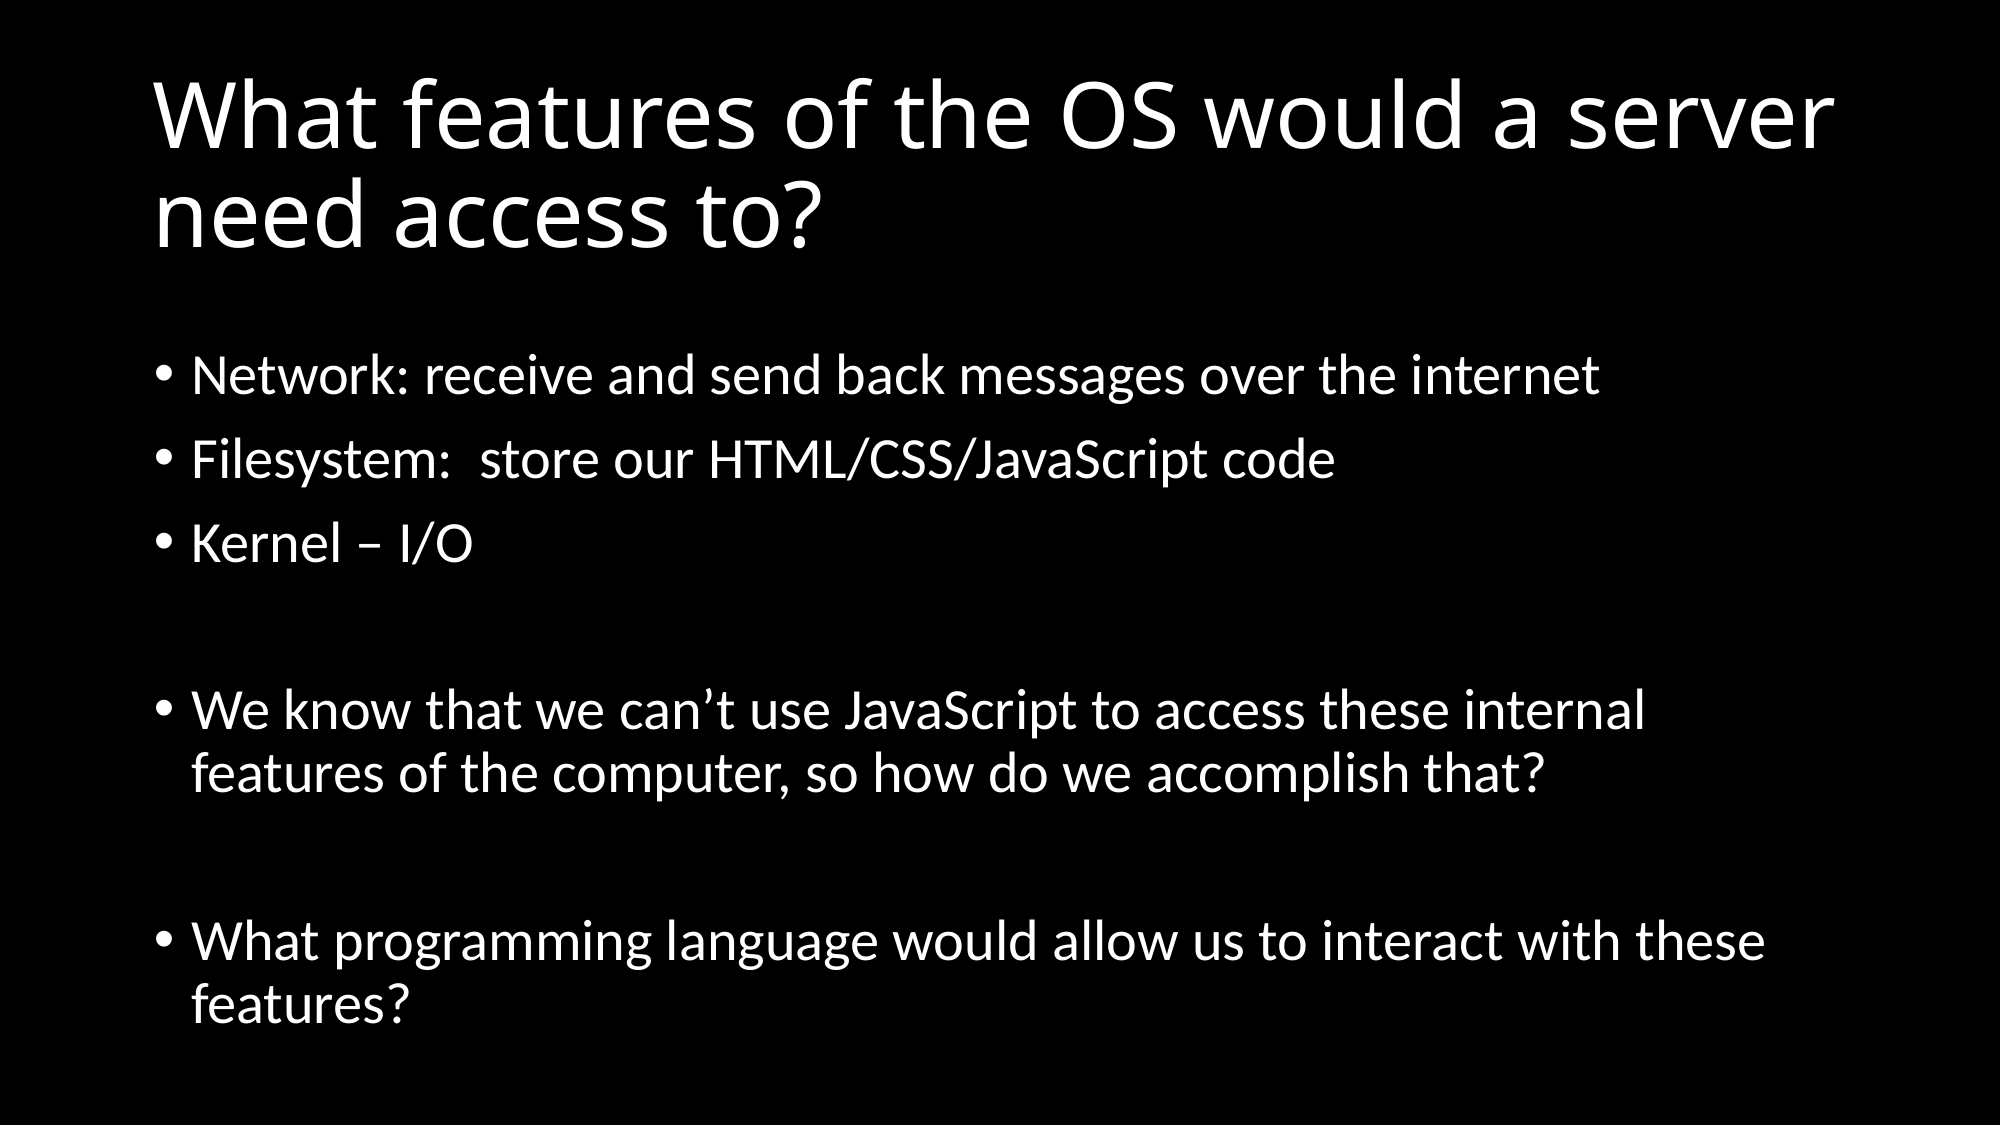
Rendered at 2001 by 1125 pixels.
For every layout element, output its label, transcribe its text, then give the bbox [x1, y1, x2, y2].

title What features of the OS would a server need access to? [137, 59, 1863, 278]
list Network: receive and send back messages over the internet Filesystem: store our HTML/CSS/JavaScript code Kernel – I/O We know that we can’t use JavaScript to access these internal features of the computer, so how do we accomplish that? What programming language would allow us to interact with these features? [139, 336, 1864, 1051]
